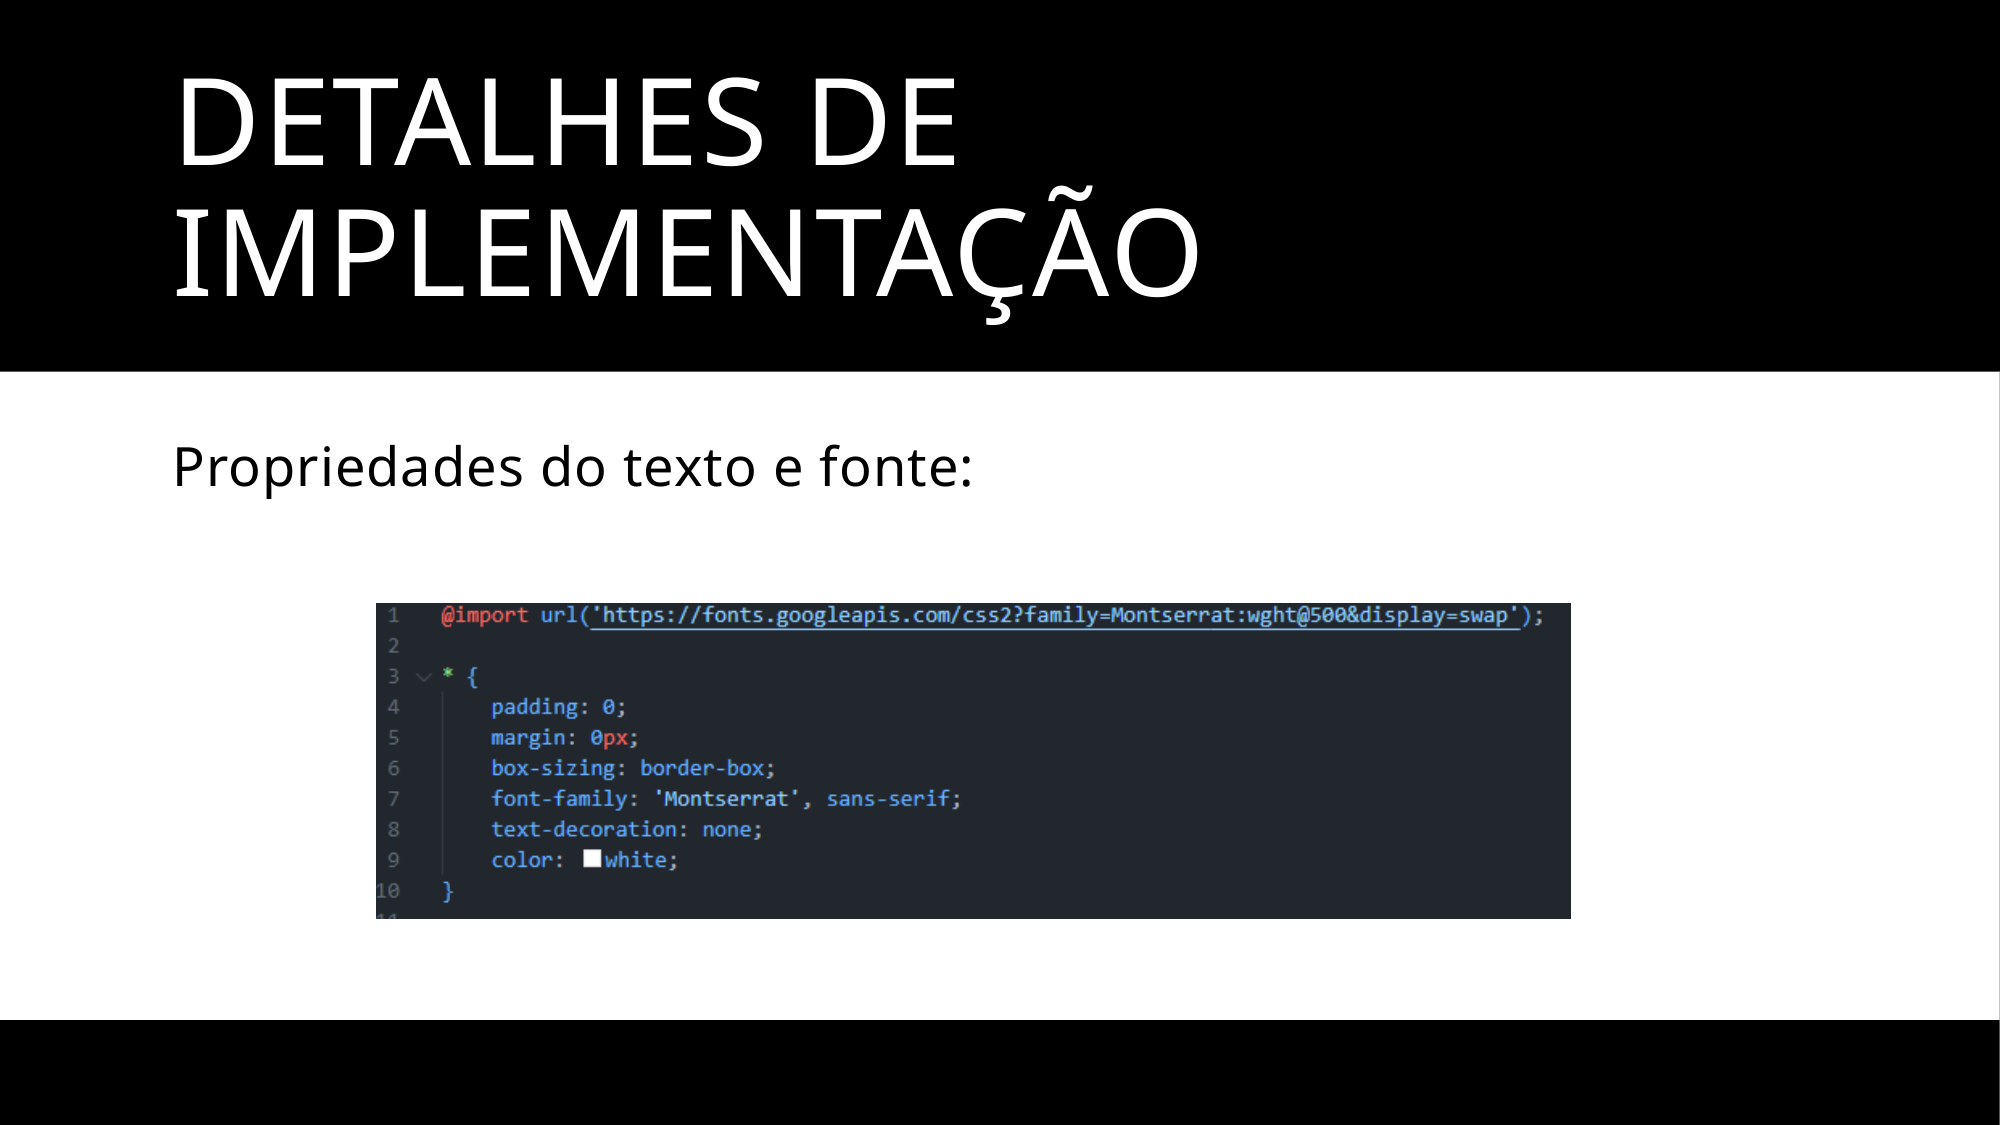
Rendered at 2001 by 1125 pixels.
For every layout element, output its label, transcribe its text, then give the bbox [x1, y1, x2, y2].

picture [376, 603, 1571, 919]
title Detalhes de implementação [157, 52, 1842, 332]
list Propriedades do texto e fonte: [157, 424, 1842, 959]
text_box [0, 1021, 2000, 1125]
text_box [0, 0, 2000, 370]
text_box [0, 370, 2000, 1021]
